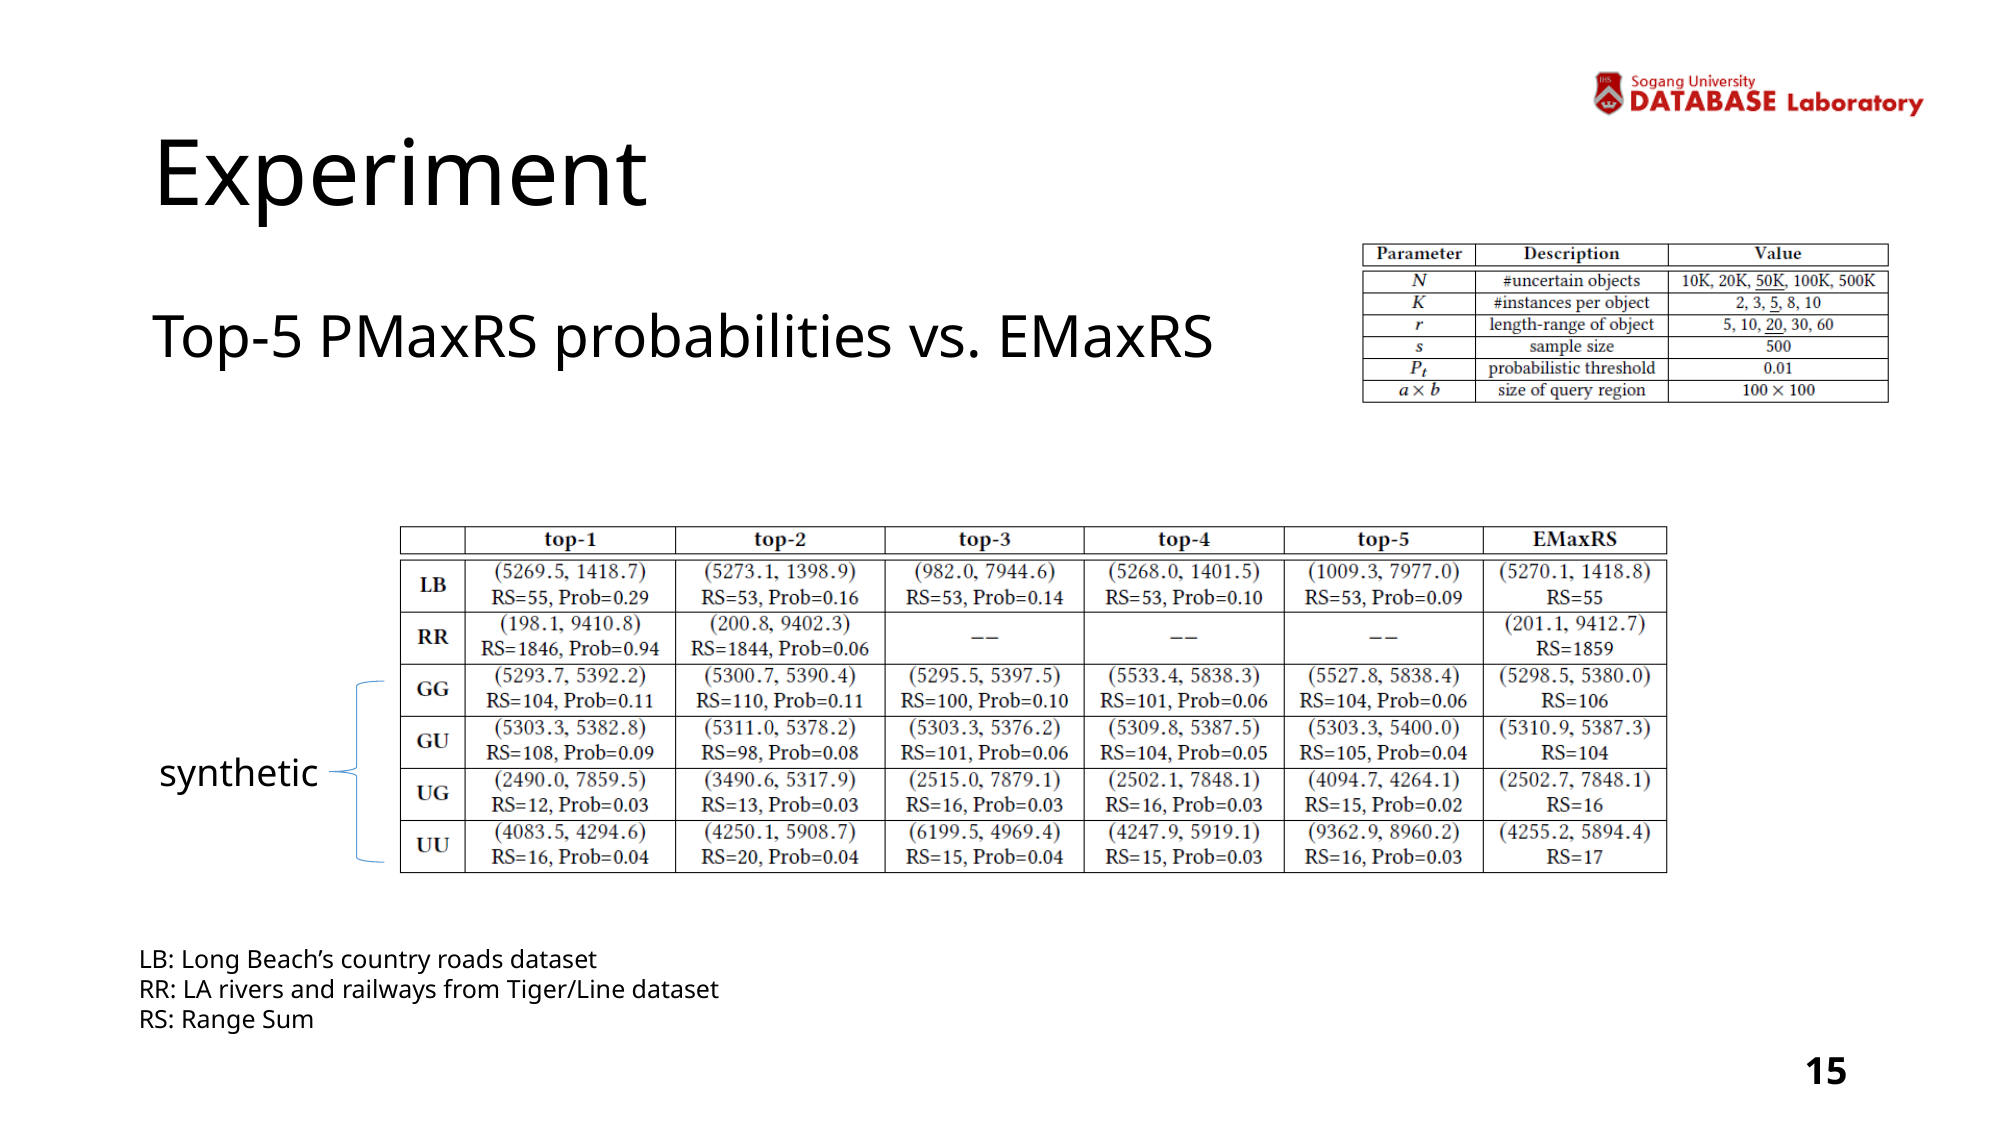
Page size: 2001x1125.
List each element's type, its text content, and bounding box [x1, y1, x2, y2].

text_box LB: Long Beach’s country roads dataset RR: LA rivers and railways from Tiger/Line dataset RS: Range Sum [124, 936, 735, 1042]
picture [1358, 240, 1893, 410]
picture [1590, 59, 1946, 125]
title Experiment [137, 67, 1863, 285]
list Top-5 PMaxRS probabilities vs. EMaxRS [137, 299, 1863, 1014]
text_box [147, 520, 1673, 879]
slide_number 15 [1412, 1042, 1863, 1103]
